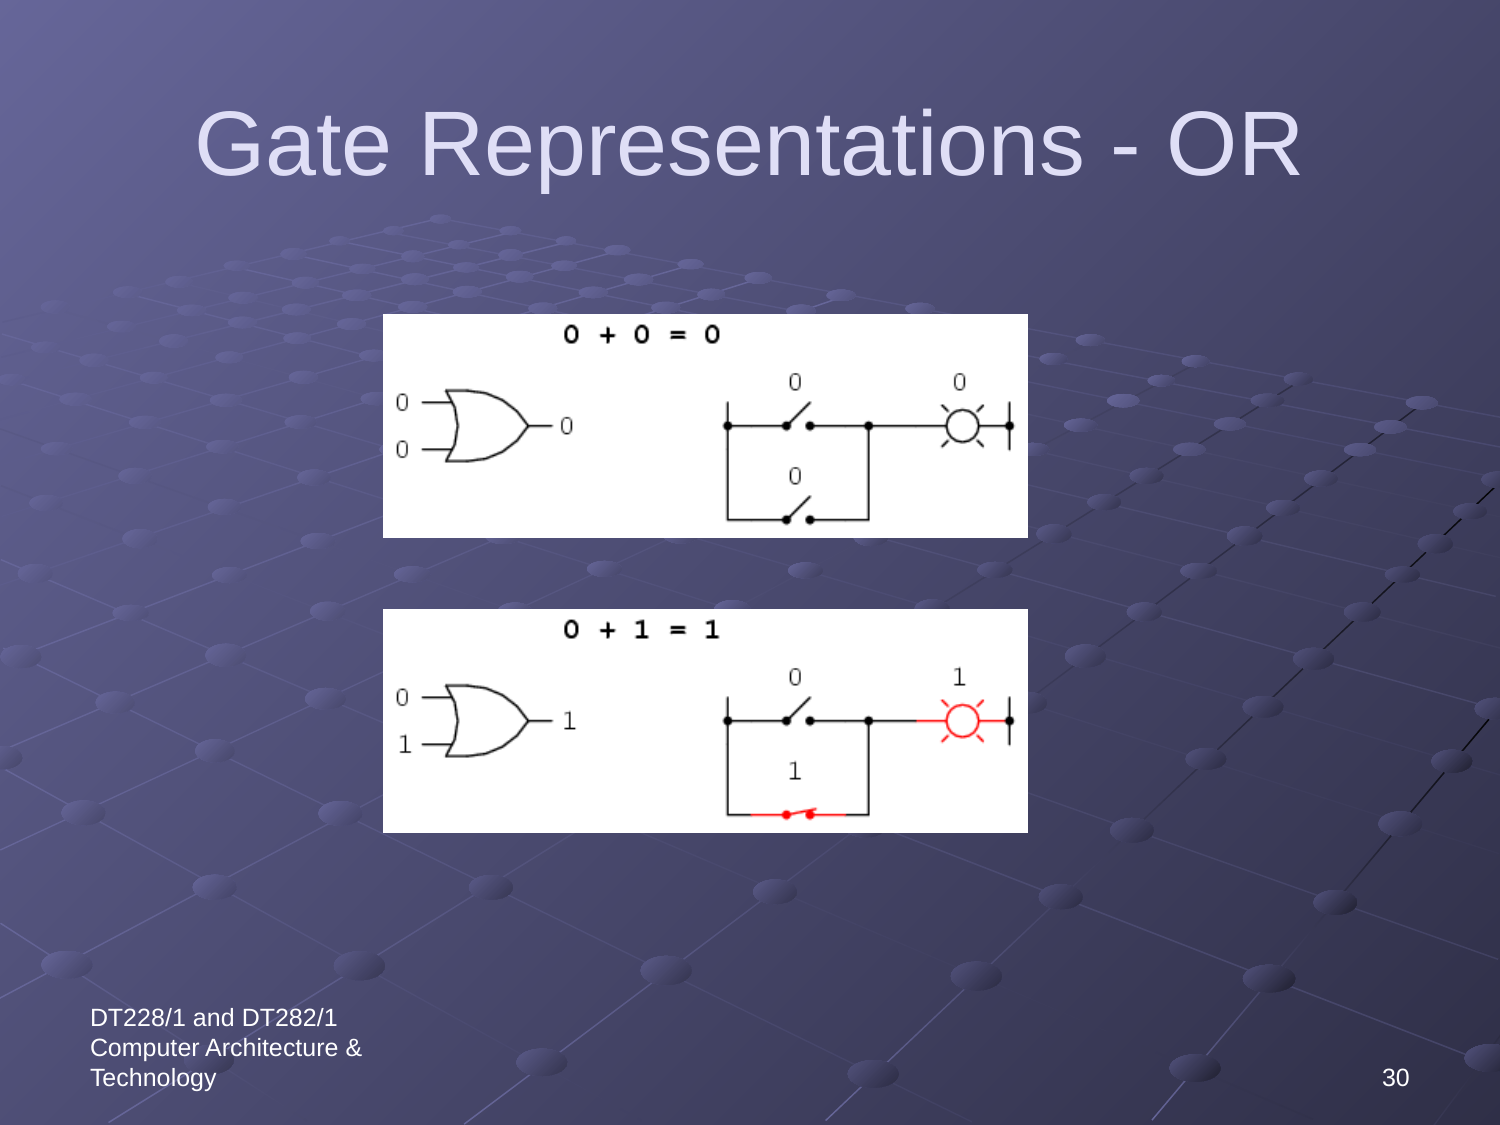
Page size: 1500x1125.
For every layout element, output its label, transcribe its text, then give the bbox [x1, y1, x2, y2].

slide_number DT228/1 and DT282/1 Computer Architecture & Technology [74, 1023, 426, 1100]
picture [383, 609, 1028, 834]
title Gate Representations - OR [74, 44, 1426, 233]
picture [383, 314, 1028, 538]
slide_number 30 [1074, 1023, 1426, 1100]
